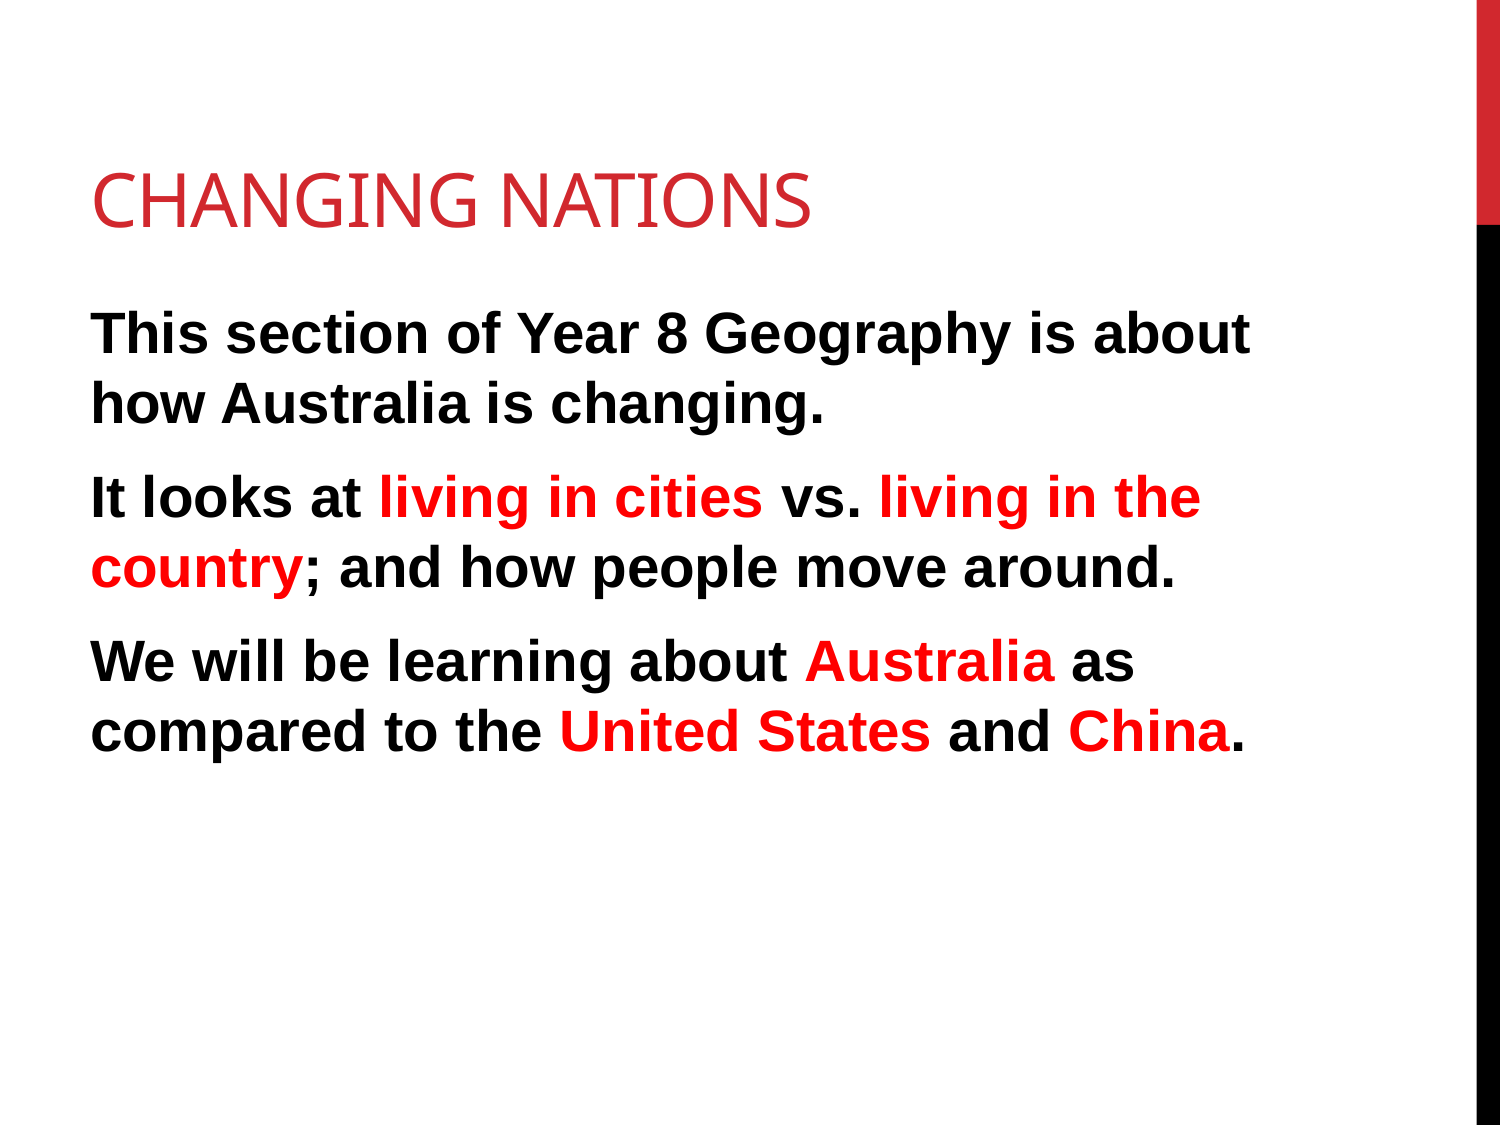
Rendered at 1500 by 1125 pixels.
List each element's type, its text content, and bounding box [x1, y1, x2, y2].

list This section of Year 8 Geography is about how Australia is changing. It looks at living in cities vs. living in the country; and how people move around. We will be learning about Australia as compared to the United States and China. [75, 287, 1325, 1005]
title CHANGING NATIONS [75, 25, 1025, 250]
